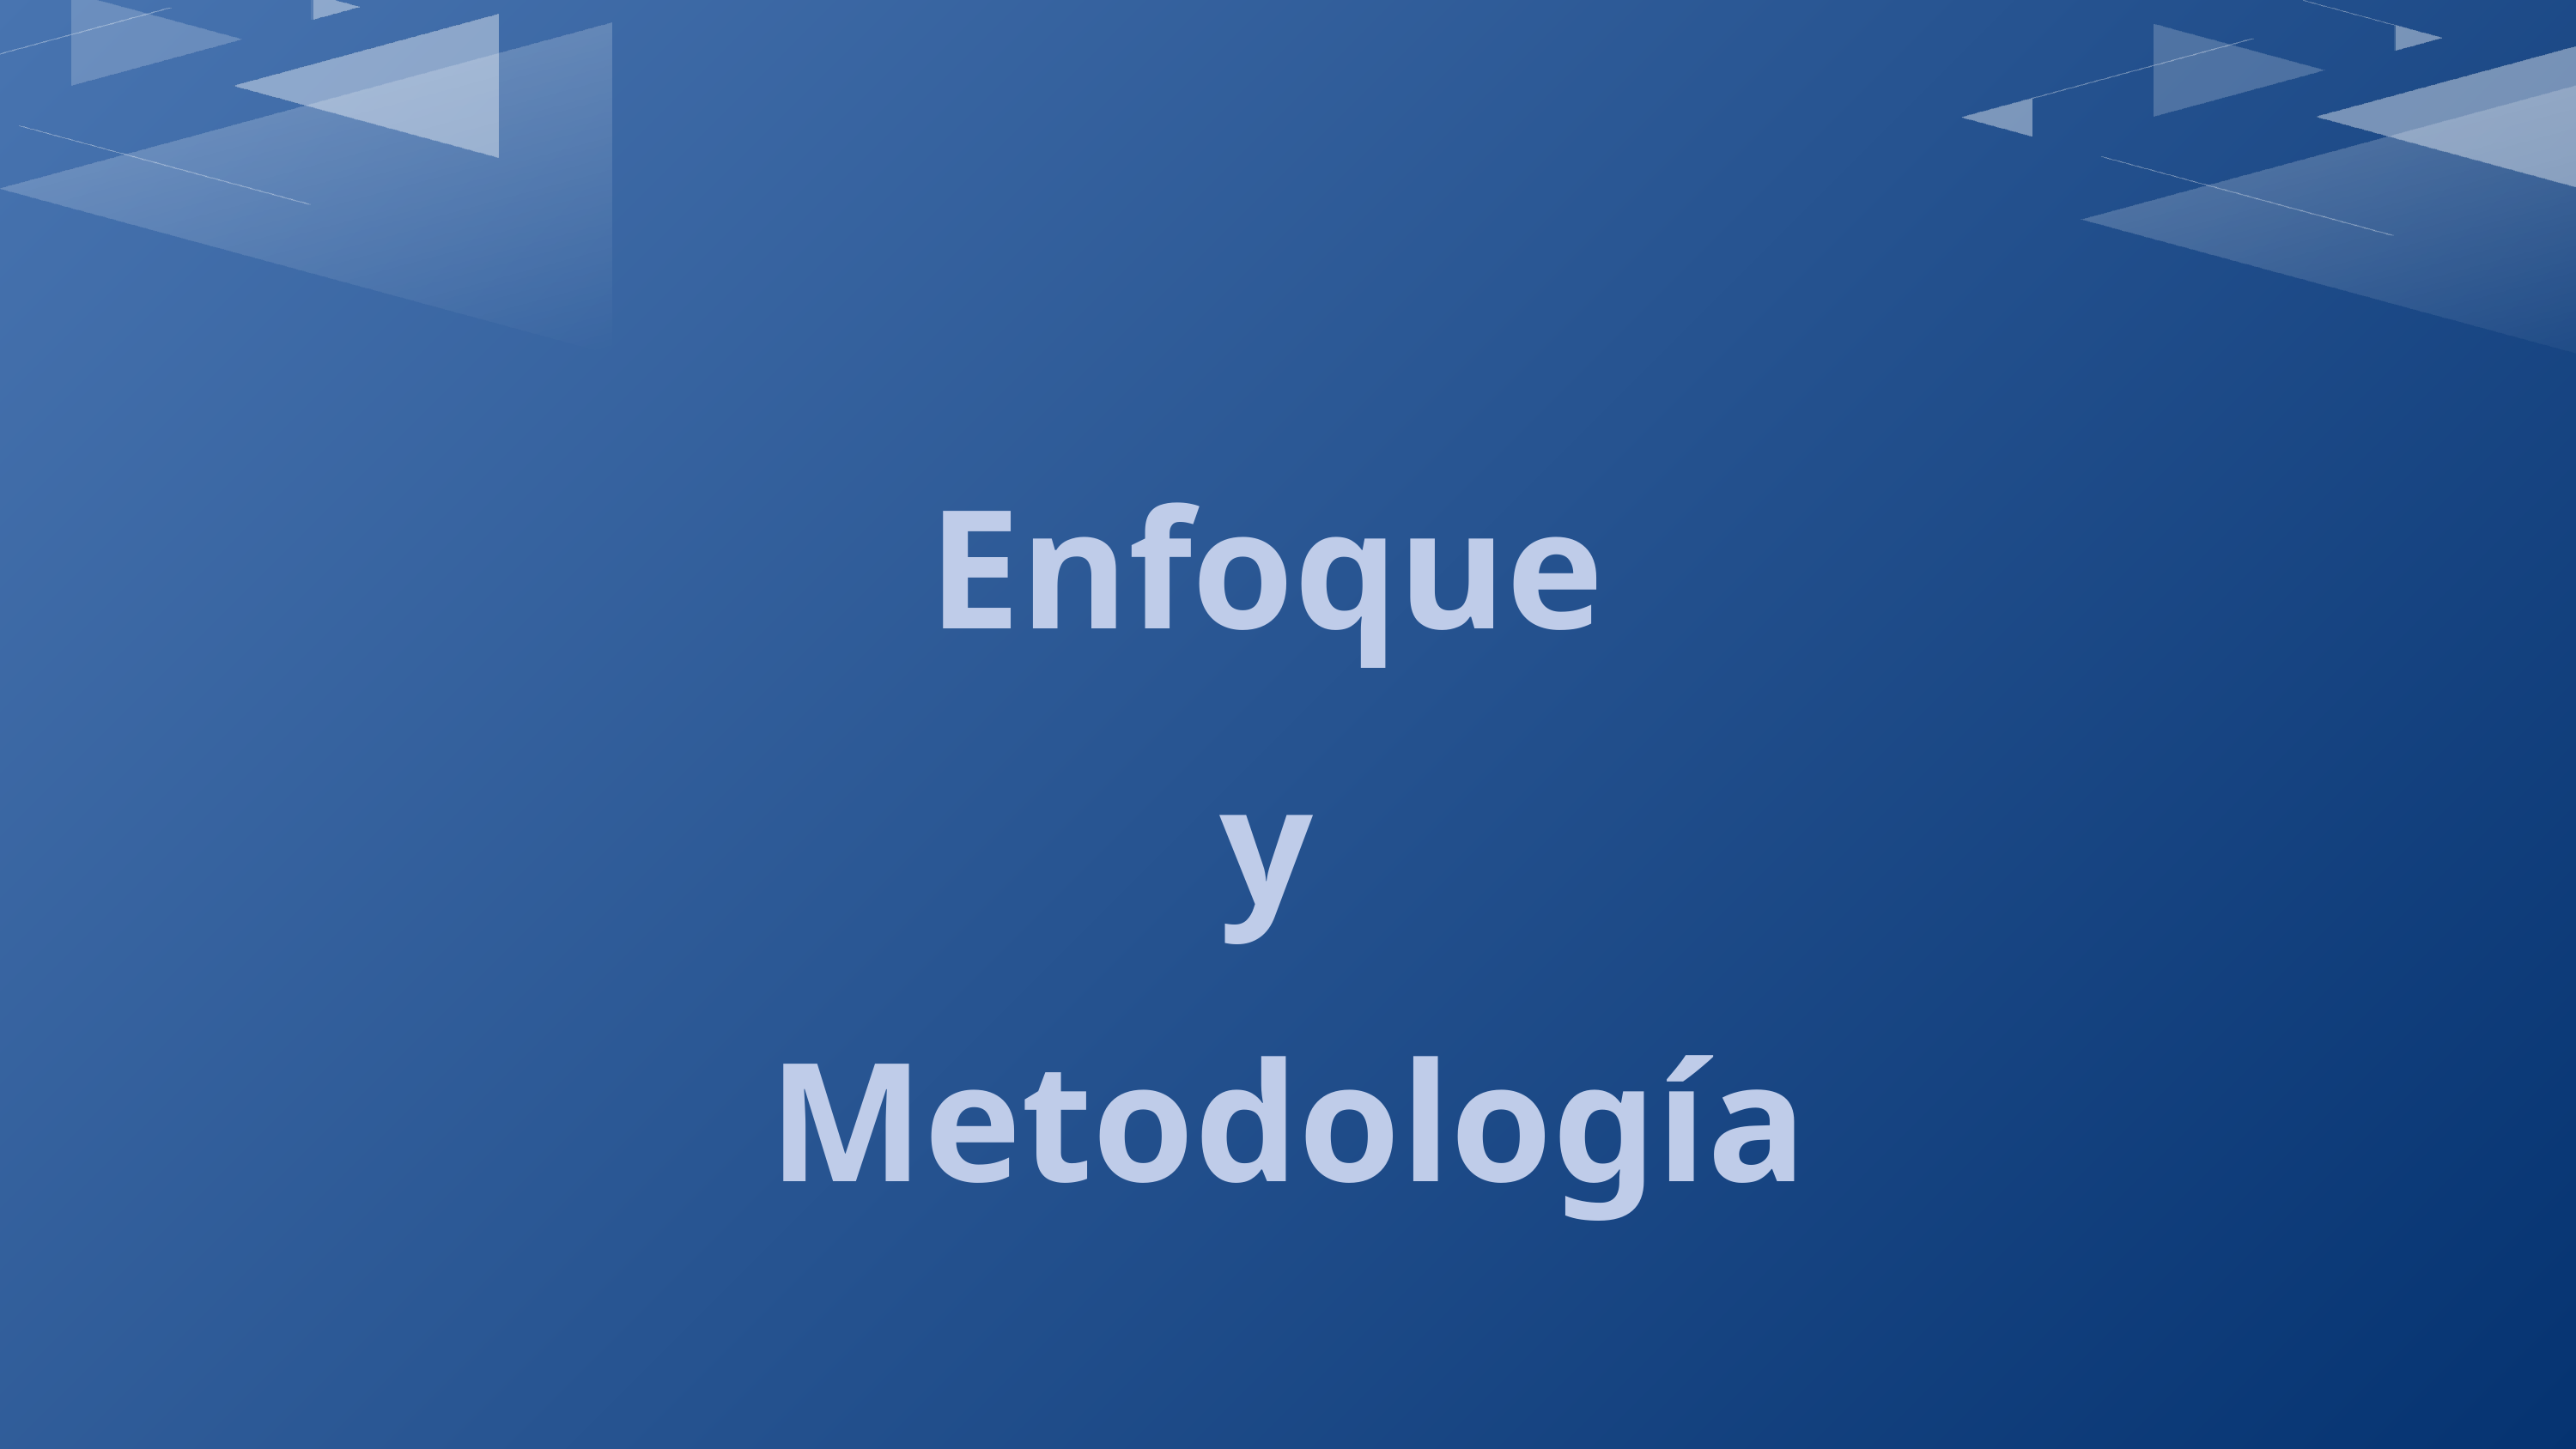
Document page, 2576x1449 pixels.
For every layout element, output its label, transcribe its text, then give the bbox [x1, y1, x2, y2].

text_box [1960, 0, 2576, 384]
text_box [0, 0, 615, 353]
text_box Enfoque y Metodología [708, 385, 1867, 1215]
